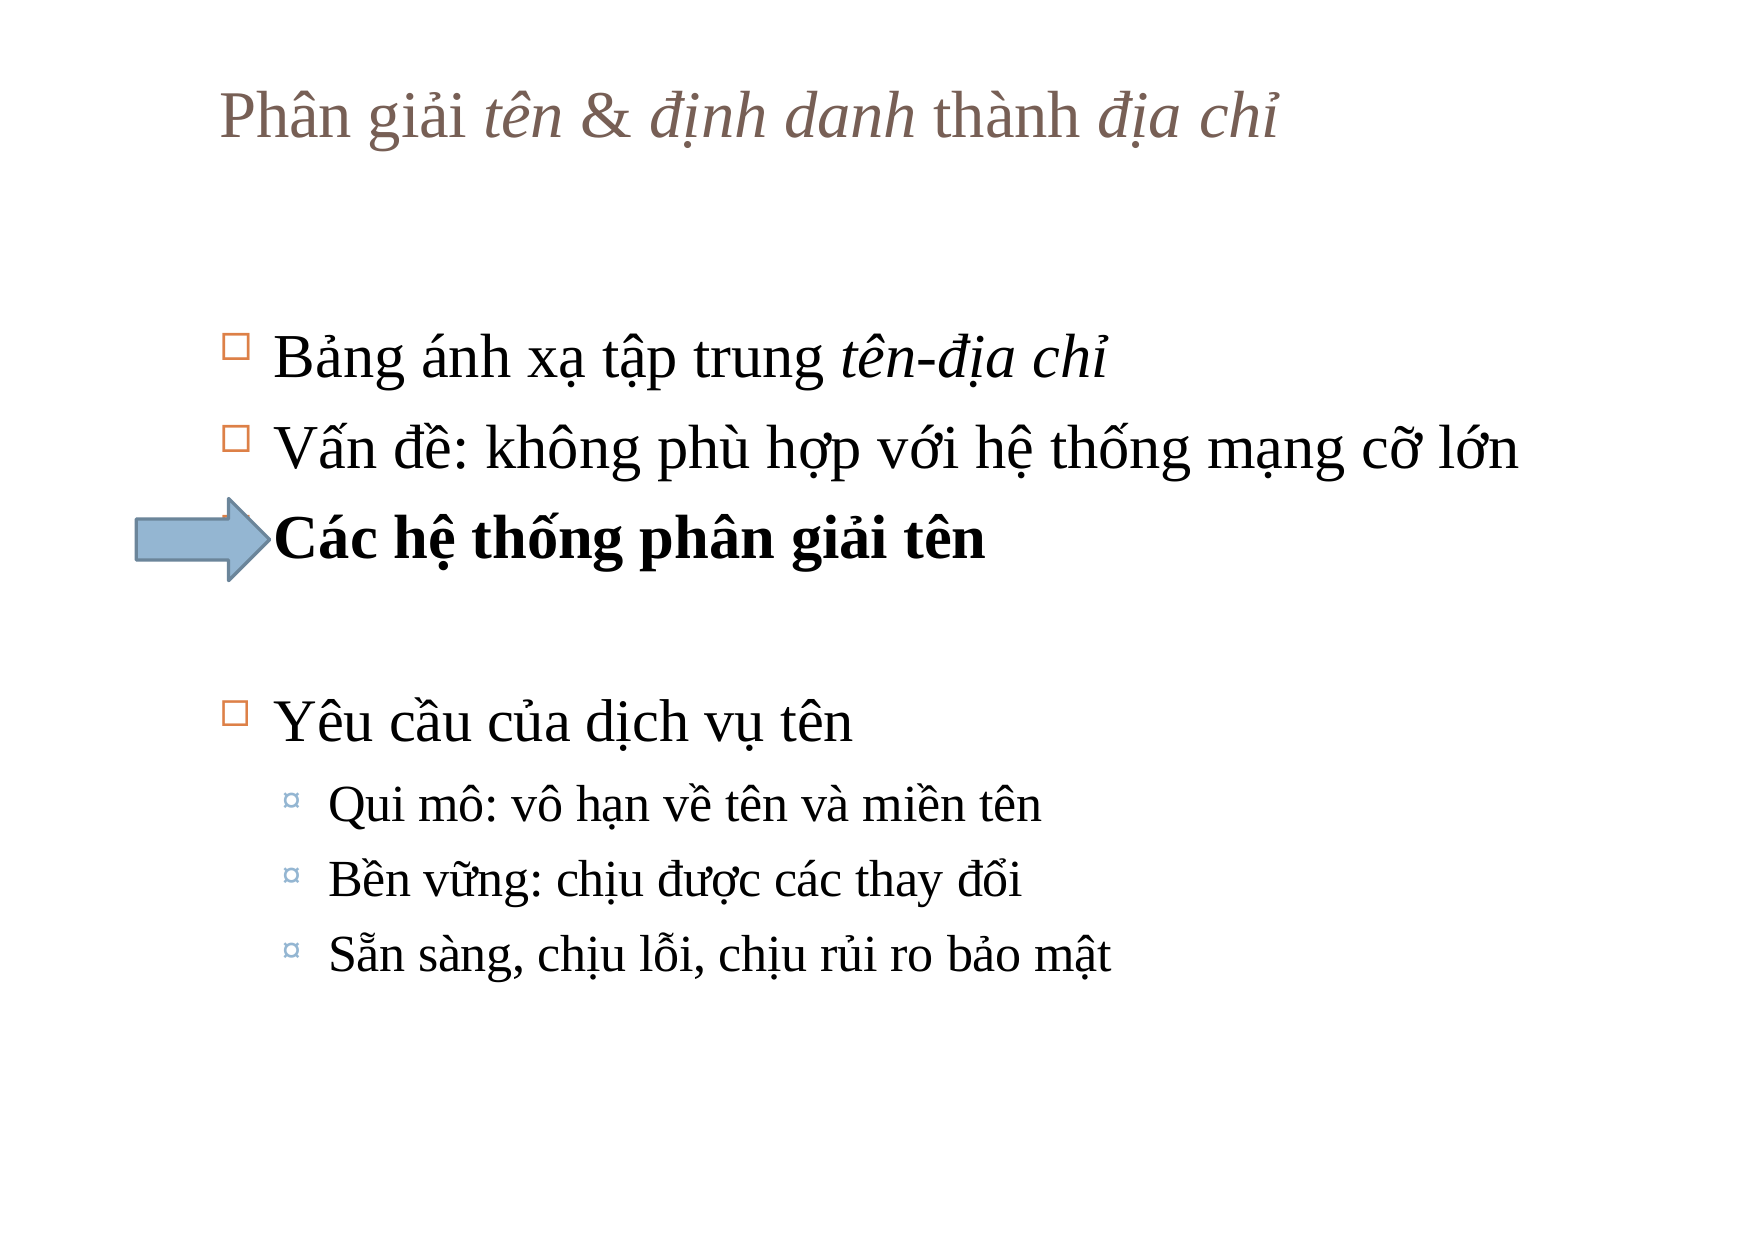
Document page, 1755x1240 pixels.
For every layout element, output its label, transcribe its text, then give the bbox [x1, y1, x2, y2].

text_box Bảng ánh xạ tập trung tên-địa chỉ Vấn đề: không phù hợp với hệ thống mạng cỡ lớn Các hệ thống phân giải tên Yêu cầu của dịch vụ tên Qui mô: vô hạn về tên và miền tên Bền vững: chịu được các thay đổi Sẵn sàng, chịu lỗi, chịu rủi ro bảo mật [217, 295, 1524, 982]
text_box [134, 496, 272, 583]
title Phân giải tên & định danh thành địa chỉ [217, 68, 1615, 278]
